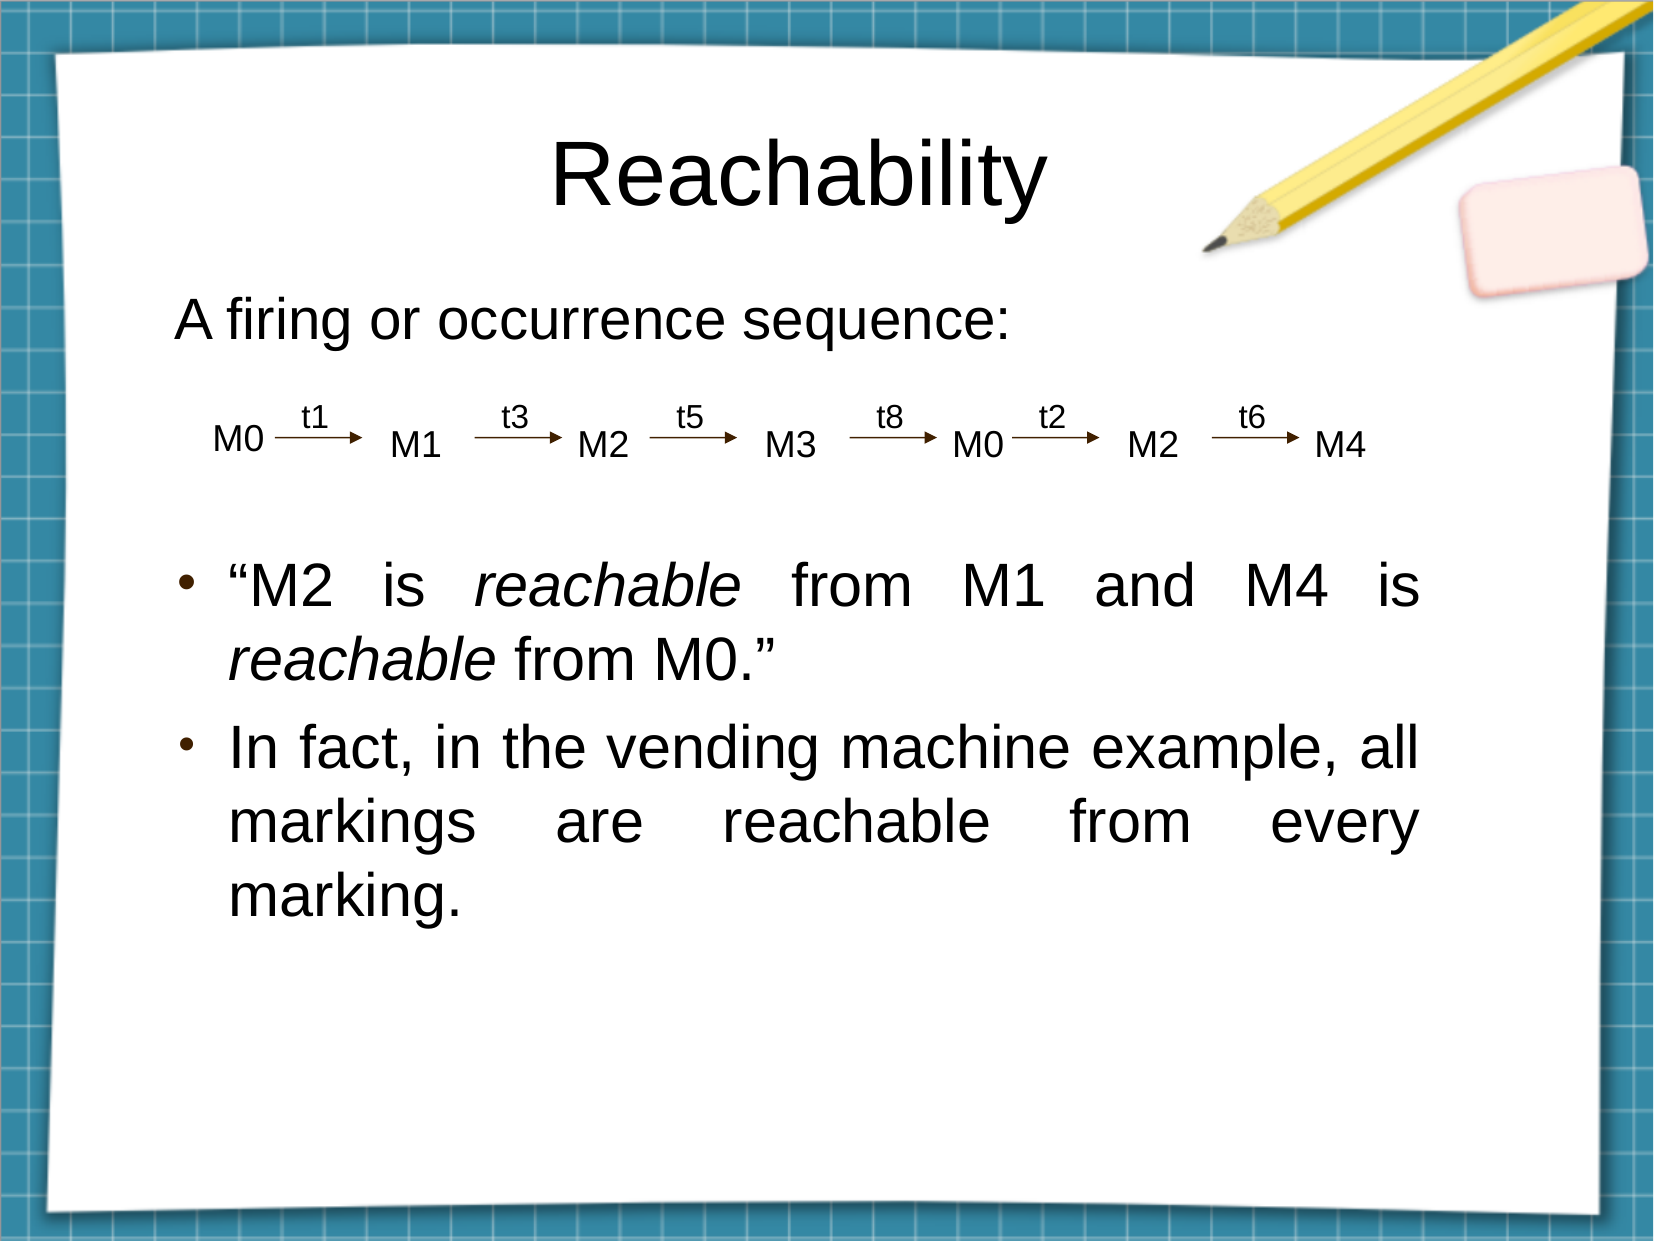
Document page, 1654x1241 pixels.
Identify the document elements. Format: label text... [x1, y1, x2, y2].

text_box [159, 273, 1382, 474]
text_box “M2 is reachable from M1 and M4 is reachable from M0.” In fact, in the vending machine example, all markings are reachable from every marking. [162, 537, 1437, 938]
picture [0, 0, 1654, 1241]
text_box Reachability [162, 74, 1437, 263]
